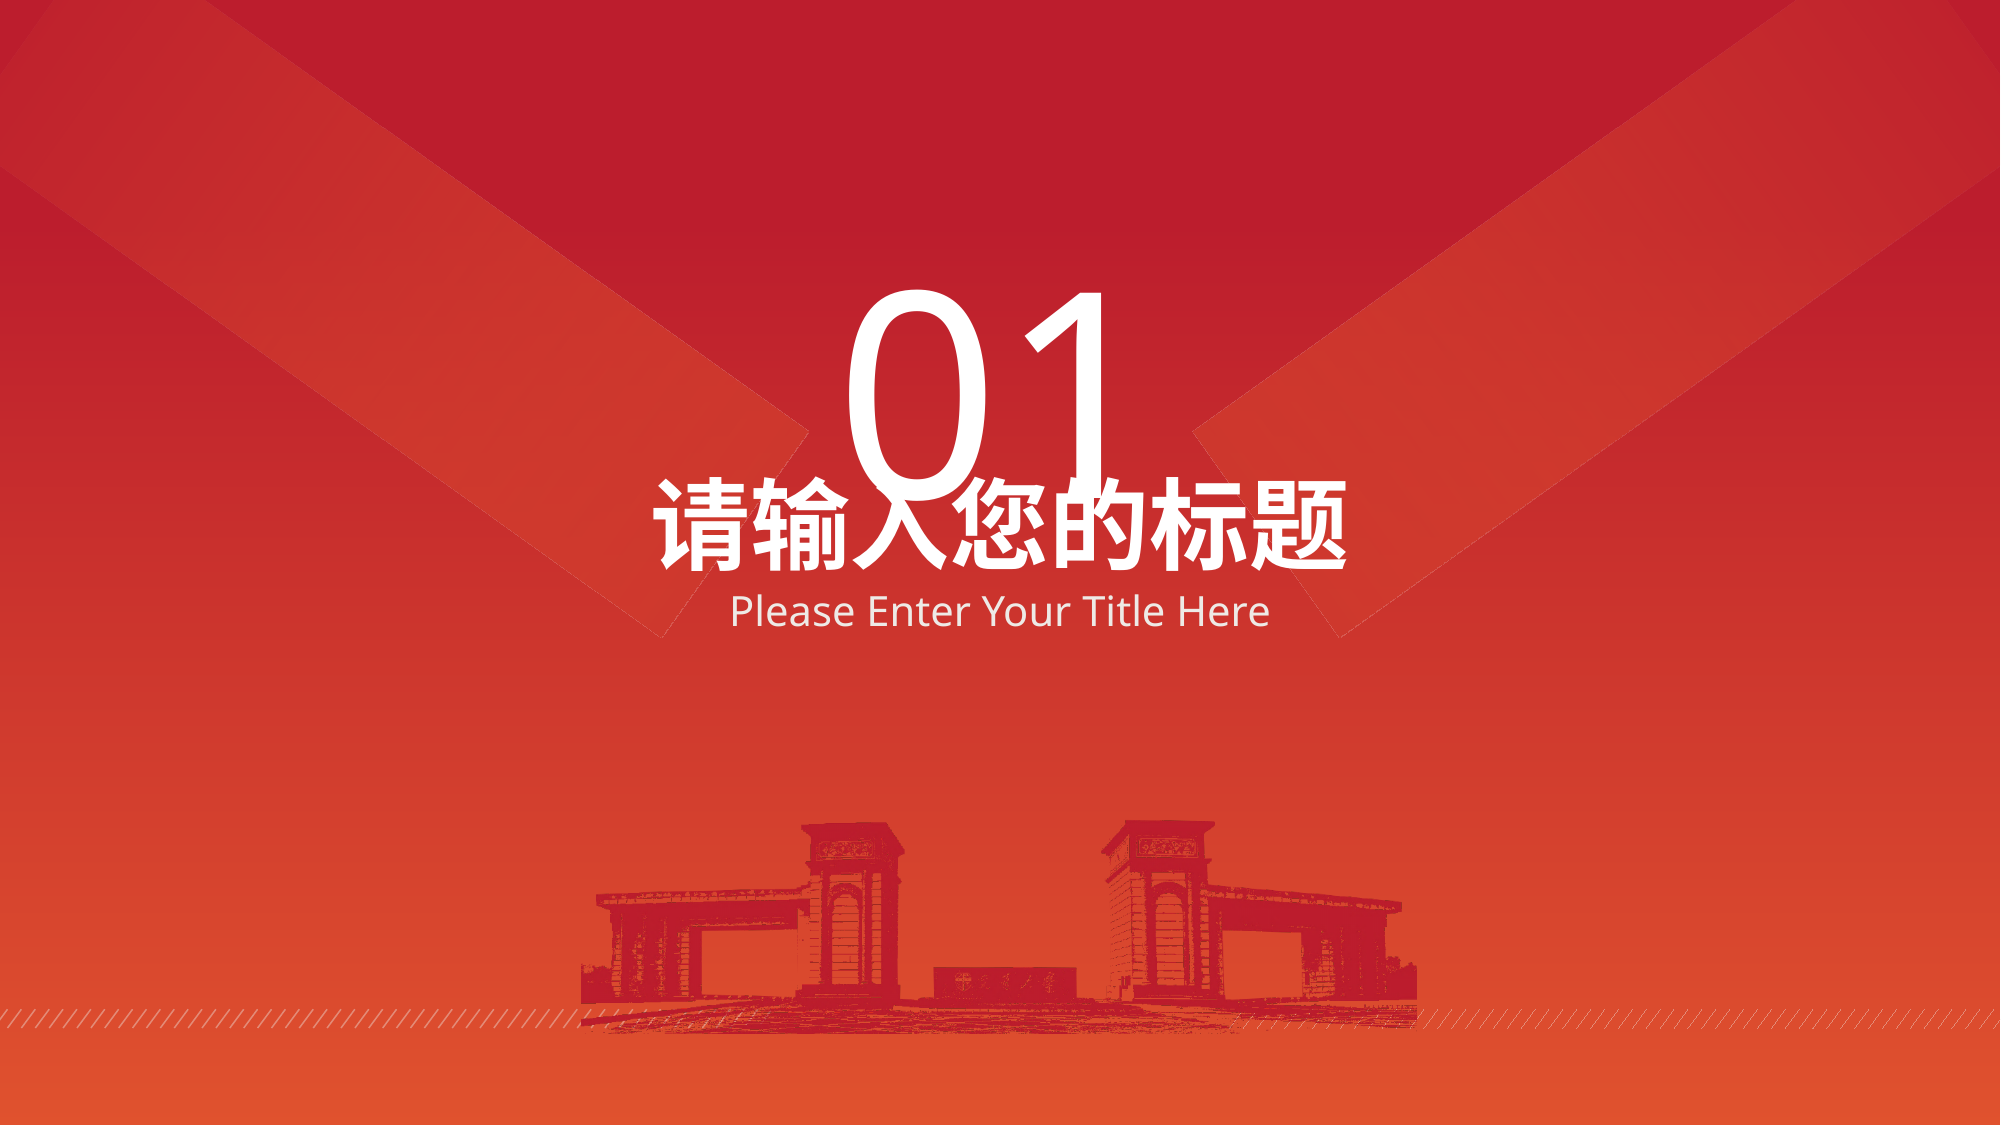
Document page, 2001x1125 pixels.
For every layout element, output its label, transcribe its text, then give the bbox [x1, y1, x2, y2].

list 01 [785, 242, 1215, 572]
list Please Enter Your Title Here [572, 582, 1428, 644]
picture [581, 797, 1417, 1034]
list 请输入您的标题 [572, 468, 1428, 582]
